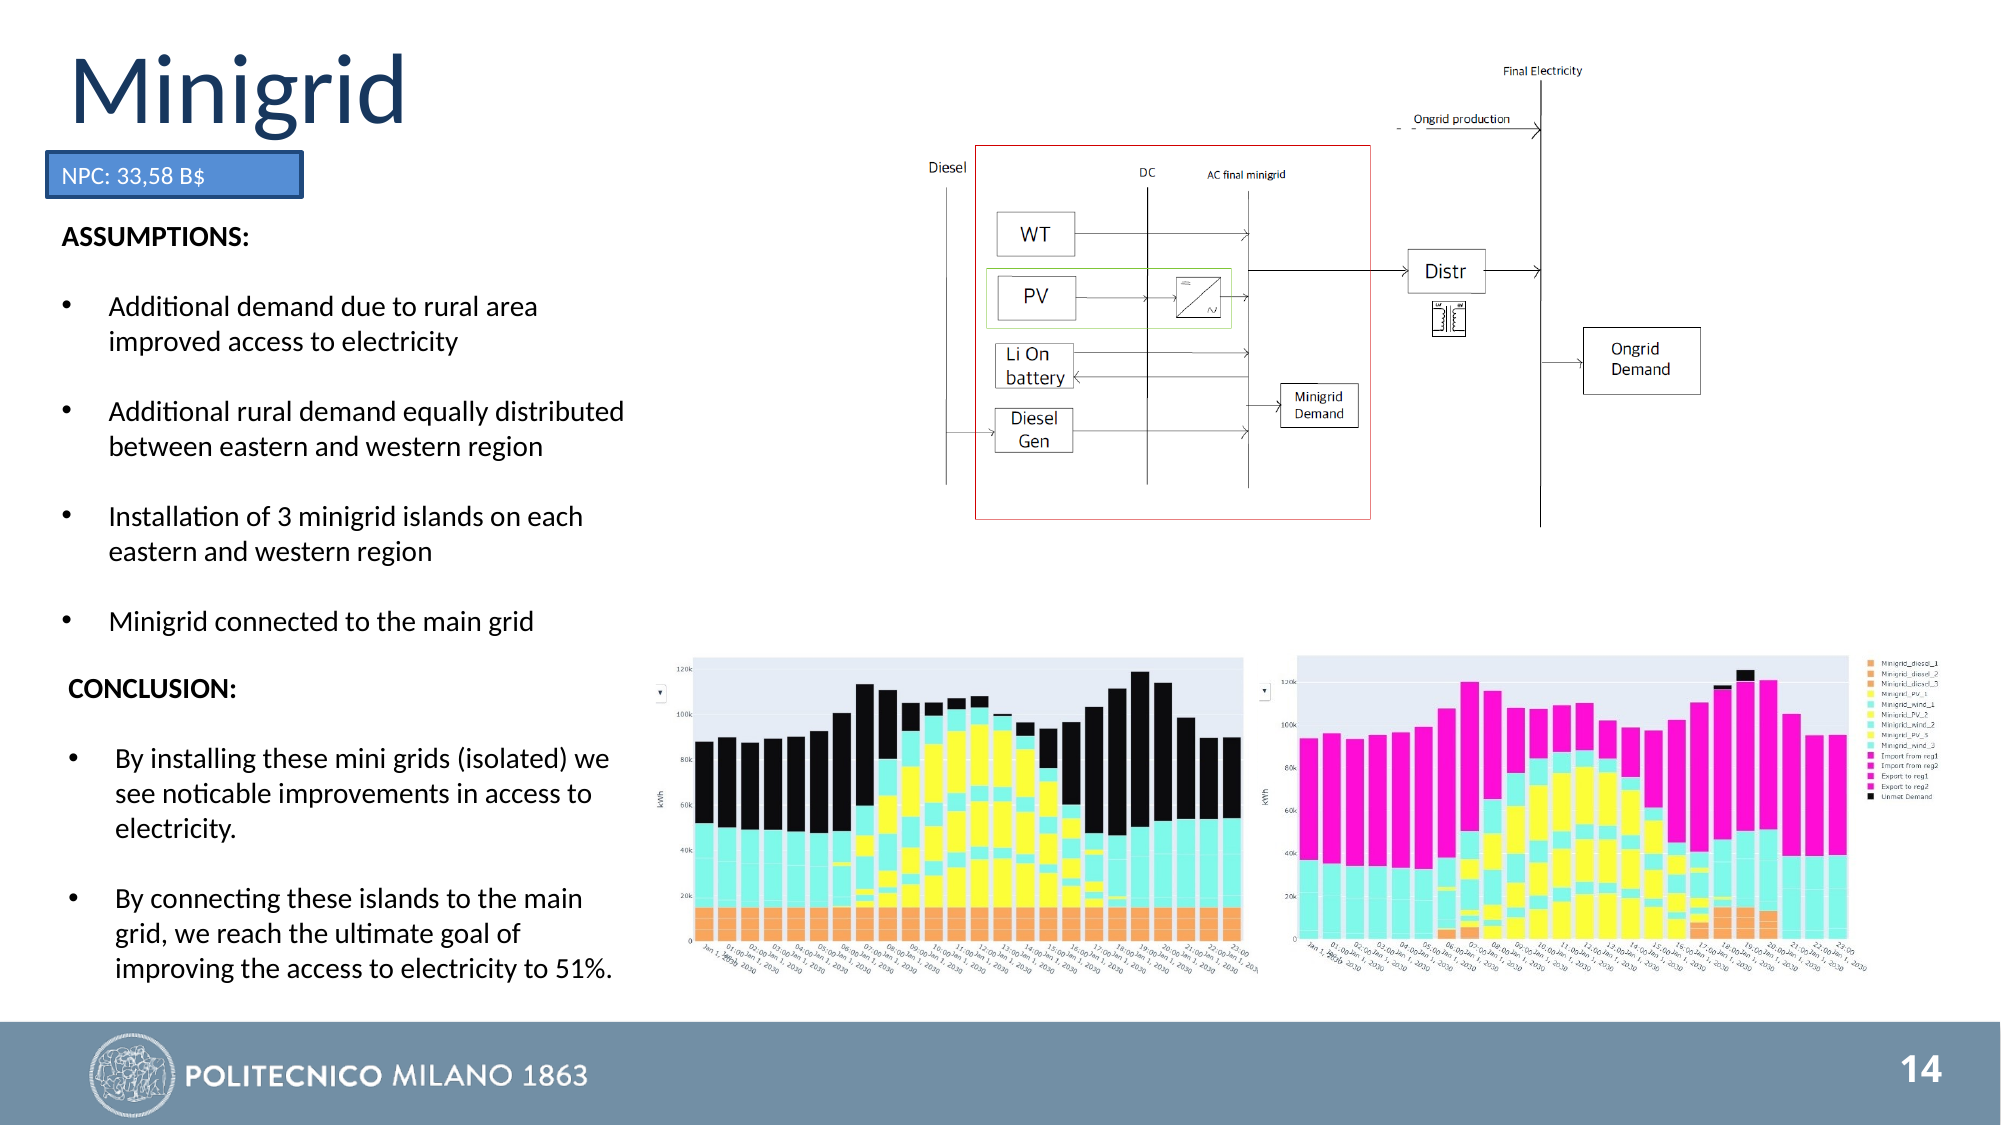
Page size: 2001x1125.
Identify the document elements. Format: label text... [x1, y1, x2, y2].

picture [655, 648, 1947, 979]
text_box NPC: 33,58 B$ [45, 150, 304, 199]
picture [906, 41, 1707, 545]
text_box ASSUMPTIONS: Additional demand due to rural area improved access to electricity Additional rural demand equally distributed between eastern and western region Installation of 3 minigrid islands on each eastern and western region Minigrid connected to the main grid [46, 209, 650, 645]
text_box Minigrid [53, 16, 1761, 151]
picture [83, 1027, 595, 1122]
text_box CONCLUSION: By installing these mini grids (isolated) we see noticable improvements in access to electricity. By connecting these islands to the main grid, we reach the ultimate goal of improving the access to electricity to 51%. [53, 662, 646, 992]
